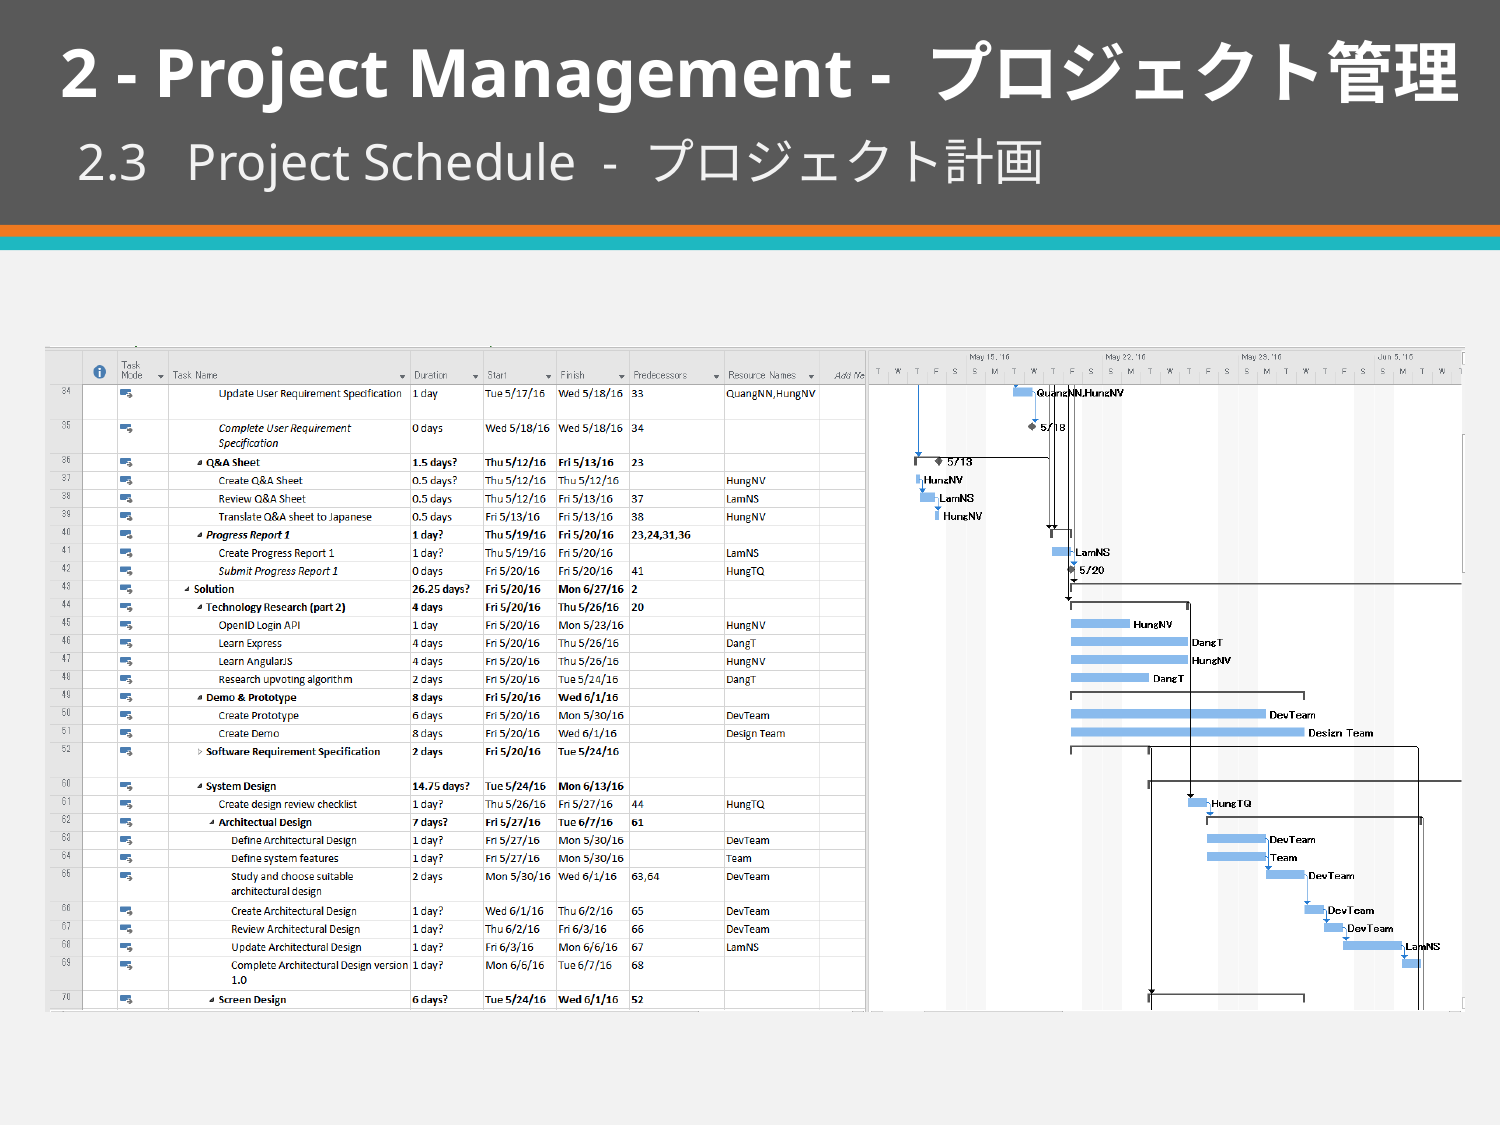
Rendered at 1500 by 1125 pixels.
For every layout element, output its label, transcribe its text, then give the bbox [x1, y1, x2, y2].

list 2.3 Project Schedule - プロジェクト計画 [62, 129, 1500, 209]
picture [45, 346, 1465, 1013]
text_box 2 - Project Management - プロジェクト管理 [45, 23, 1500, 119]
